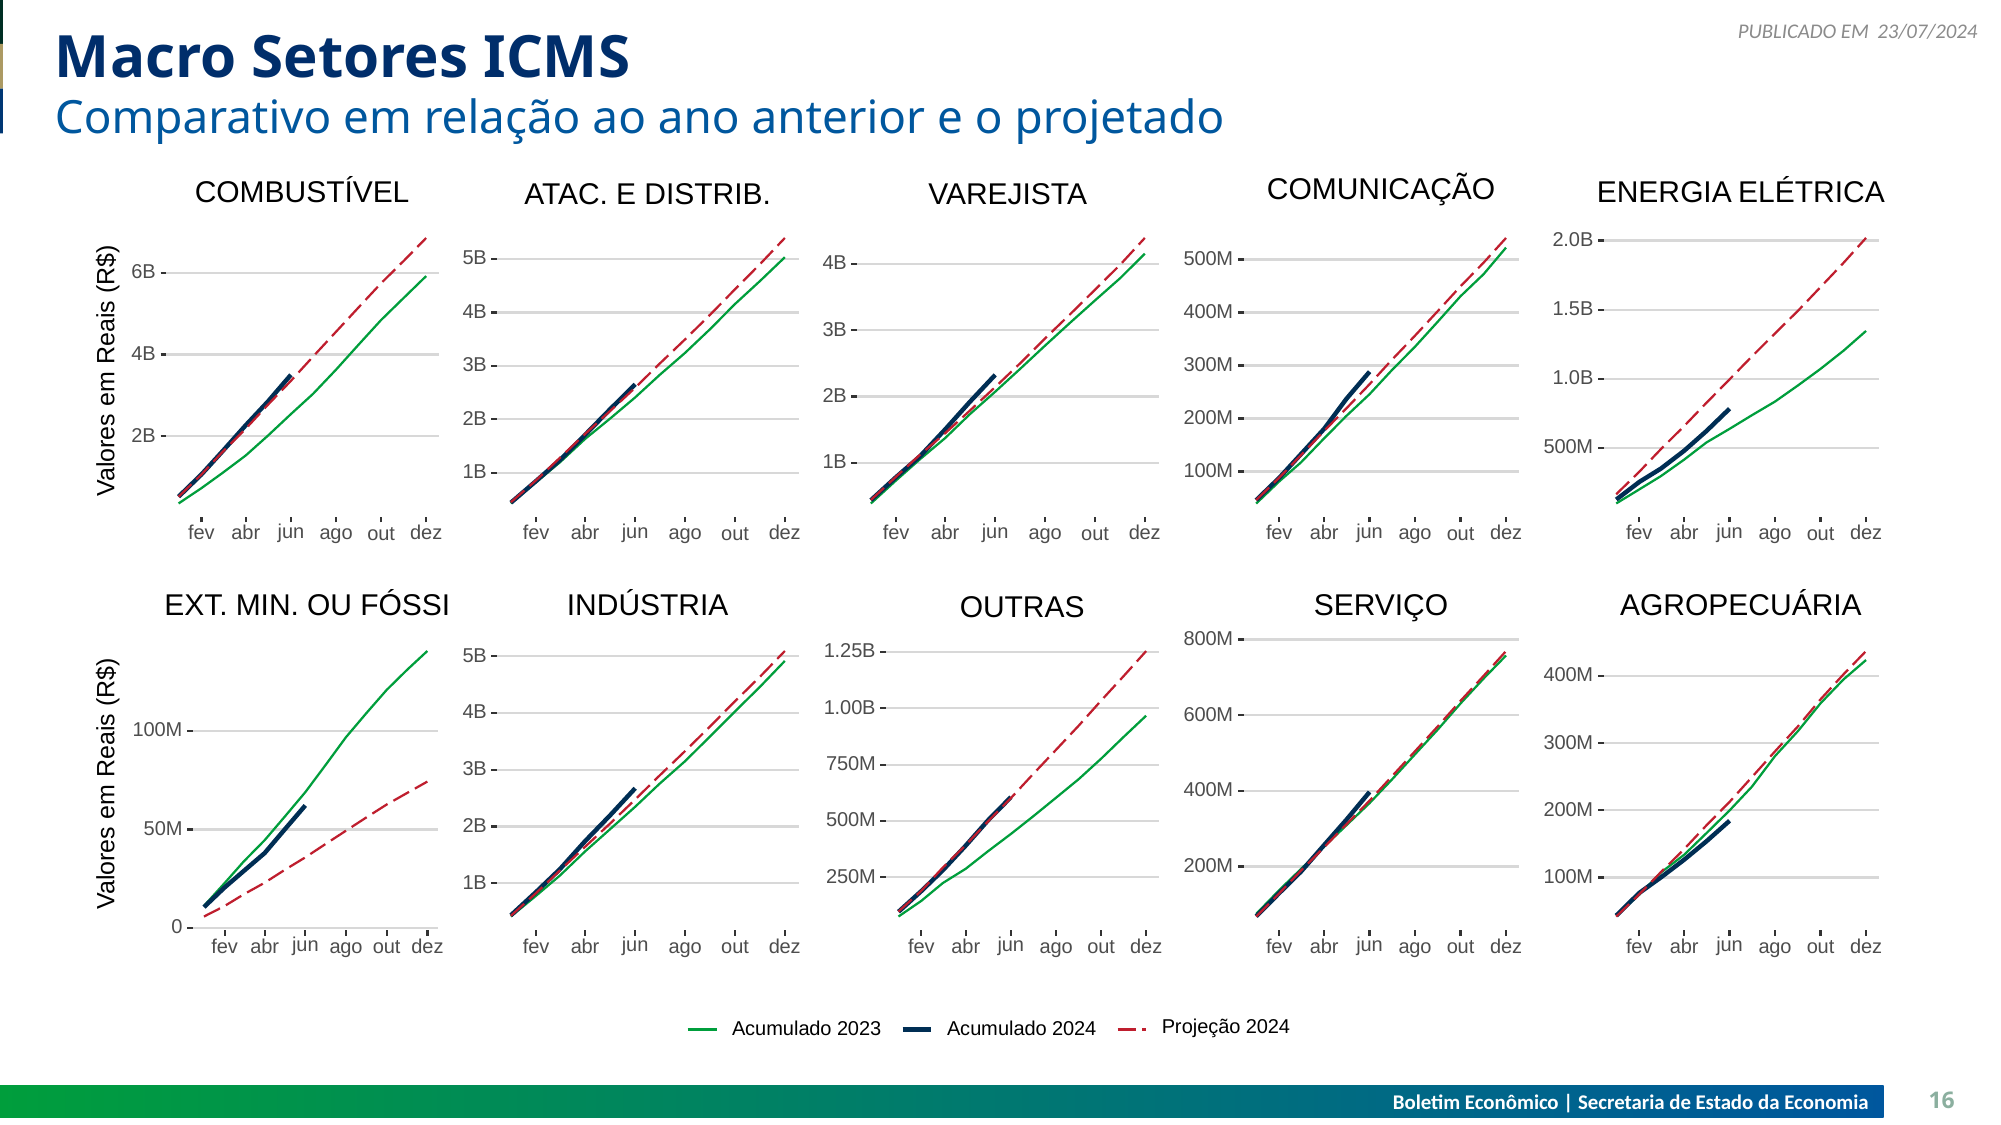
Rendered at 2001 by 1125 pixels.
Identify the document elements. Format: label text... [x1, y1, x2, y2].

slide_number 16 [1883, 1087, 2000, 1117]
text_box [89, 173, 1890, 1059]
footer Boletim Econômico | Secretaria de Estado da Economia [1208, 1085, 1884, 1117]
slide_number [1862, 0, 2000, 60]
title Macro Setores ICMS [40, 18, 1766, 79]
subtitle Comparativo em relação ao ano anterior e o projetado [40, 79, 1766, 145]
